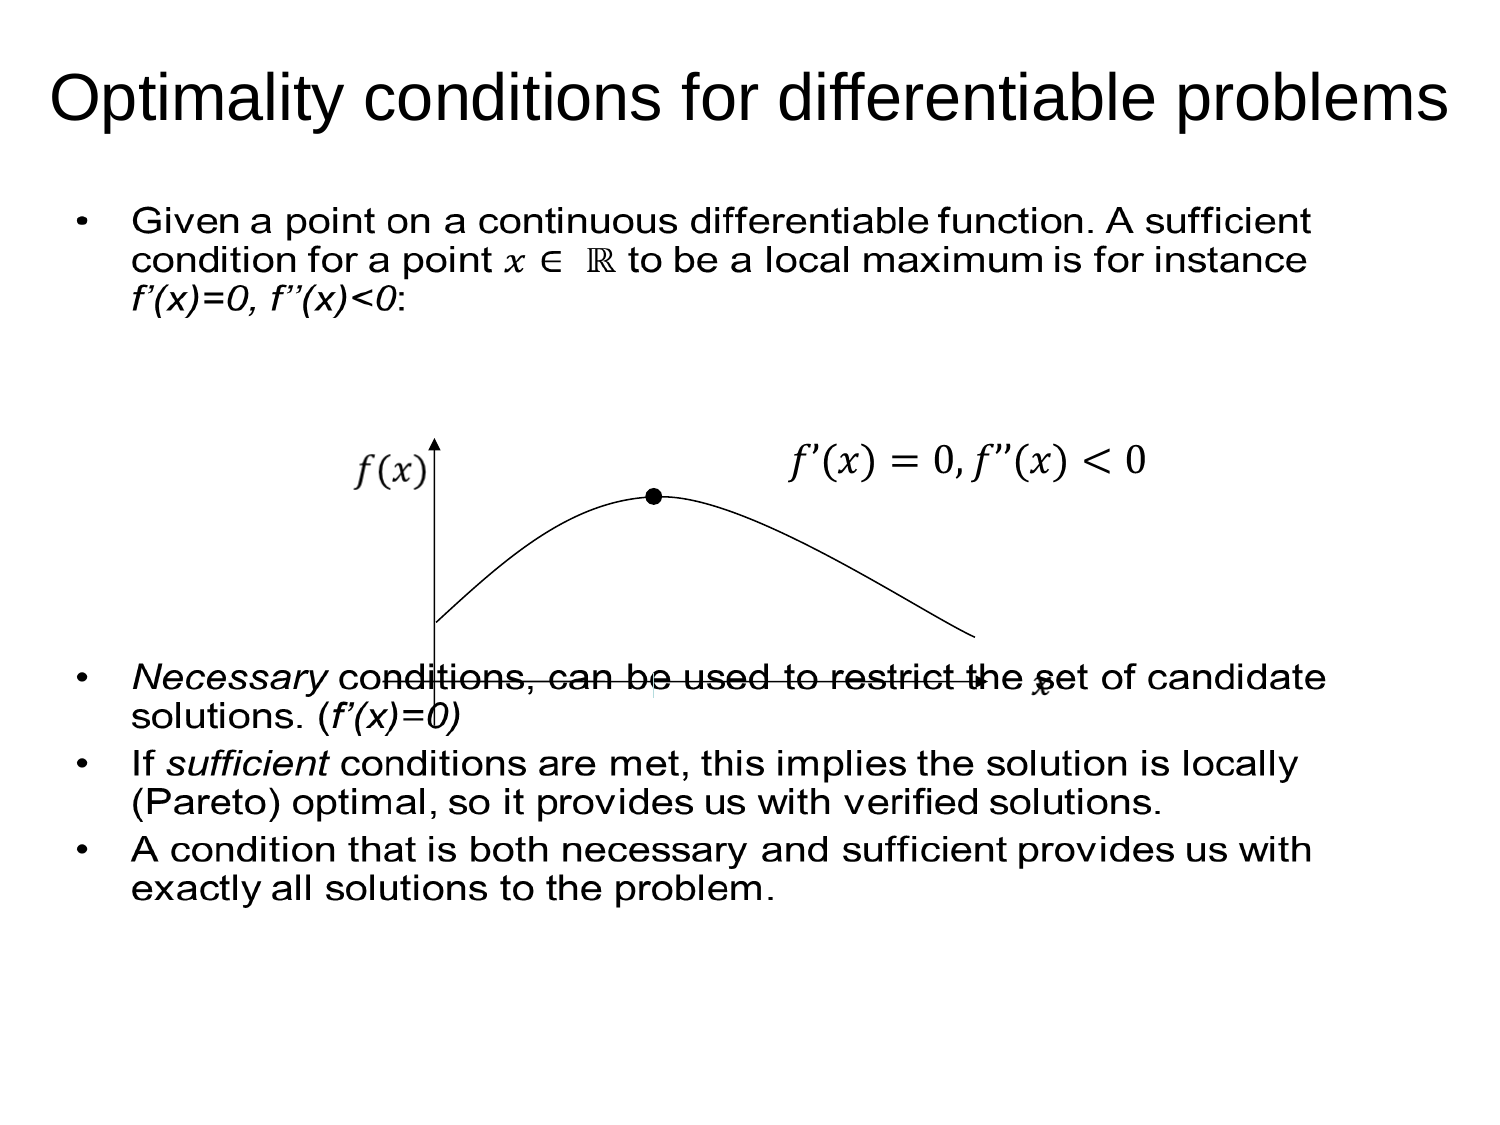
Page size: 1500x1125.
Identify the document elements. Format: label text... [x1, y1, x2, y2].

text_box [436, 496, 975, 638]
text_box [646, 488, 662, 505]
text_box [1011, 651, 1074, 712]
text_box [657, 675, 988, 688]
text_box [333, 437, 450, 499]
list [51, 187, 1402, 930]
title Optimality conditions for differentiable problems [0, 0, 1500, 188]
text_box [765, 424, 1170, 491]
